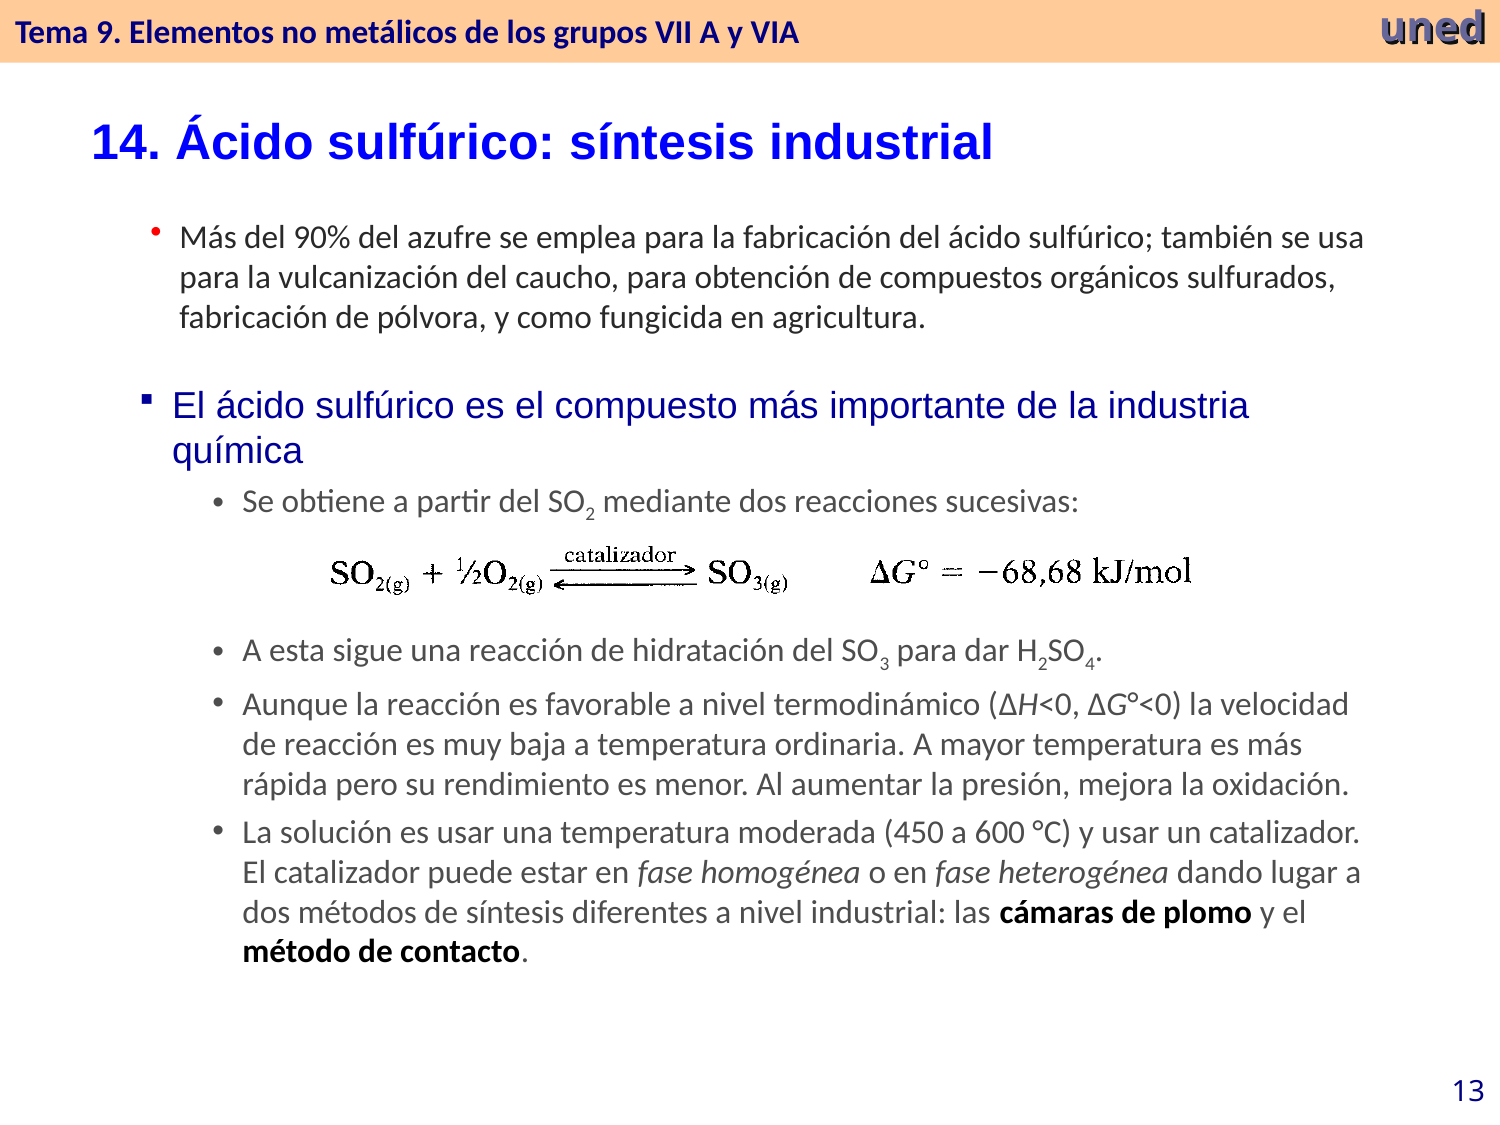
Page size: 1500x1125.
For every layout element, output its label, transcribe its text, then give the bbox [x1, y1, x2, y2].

text_box Más del 90% del azufre se emplea para la fabricación del ácido sulfúrico; también se usa para la vulcanización del caucho, para obtención de compuestos orgánicos sulfurados, fabricación de pólvora, y como fungicida en agricultura. [135, 207, 1424, 343]
picture [312, 538, 1208, 602]
text_box Tema 9. Elementos no metálicos de los grupos VII A y VIA [0, 0, 1088, 61]
text_box [0, 0, 1500, 63]
text_box 13 [1399, 1059, 1500, 1125]
text_box El ácido sulfúrico es el compuesto más importante de la industria química Se obtiene a partir del SO2 mediante dos reacciones sucesivas: A esta sigue una reacción de hidratación del SO3 para dar H2SO4. Aunque la reacción es favorable a nivel termodinámico (∆H<0, ∆G°<0) la velocidad de reacción es muy baja a temperatura ordinaria. A mayor temperatura es más rápida pero su rendimiento es menor. Al aumentar la presión, mejora la oxidación. La solución es usar una temperatura moderada (450 a 600 °C) y usar un catalizador. El catalizador puede estar en fase homogénea o en fase heterogénea dando lugar a dos métodos de síntesis diferentes a nivel industrial: las cámaras de plomo y el método de contacto. [123, 373, 1381, 978]
text_box uned [1364, 0, 1500, 50]
text_box 14. Ácido sulfúrico: síntesis industrial [76, 101, 1216, 177]
